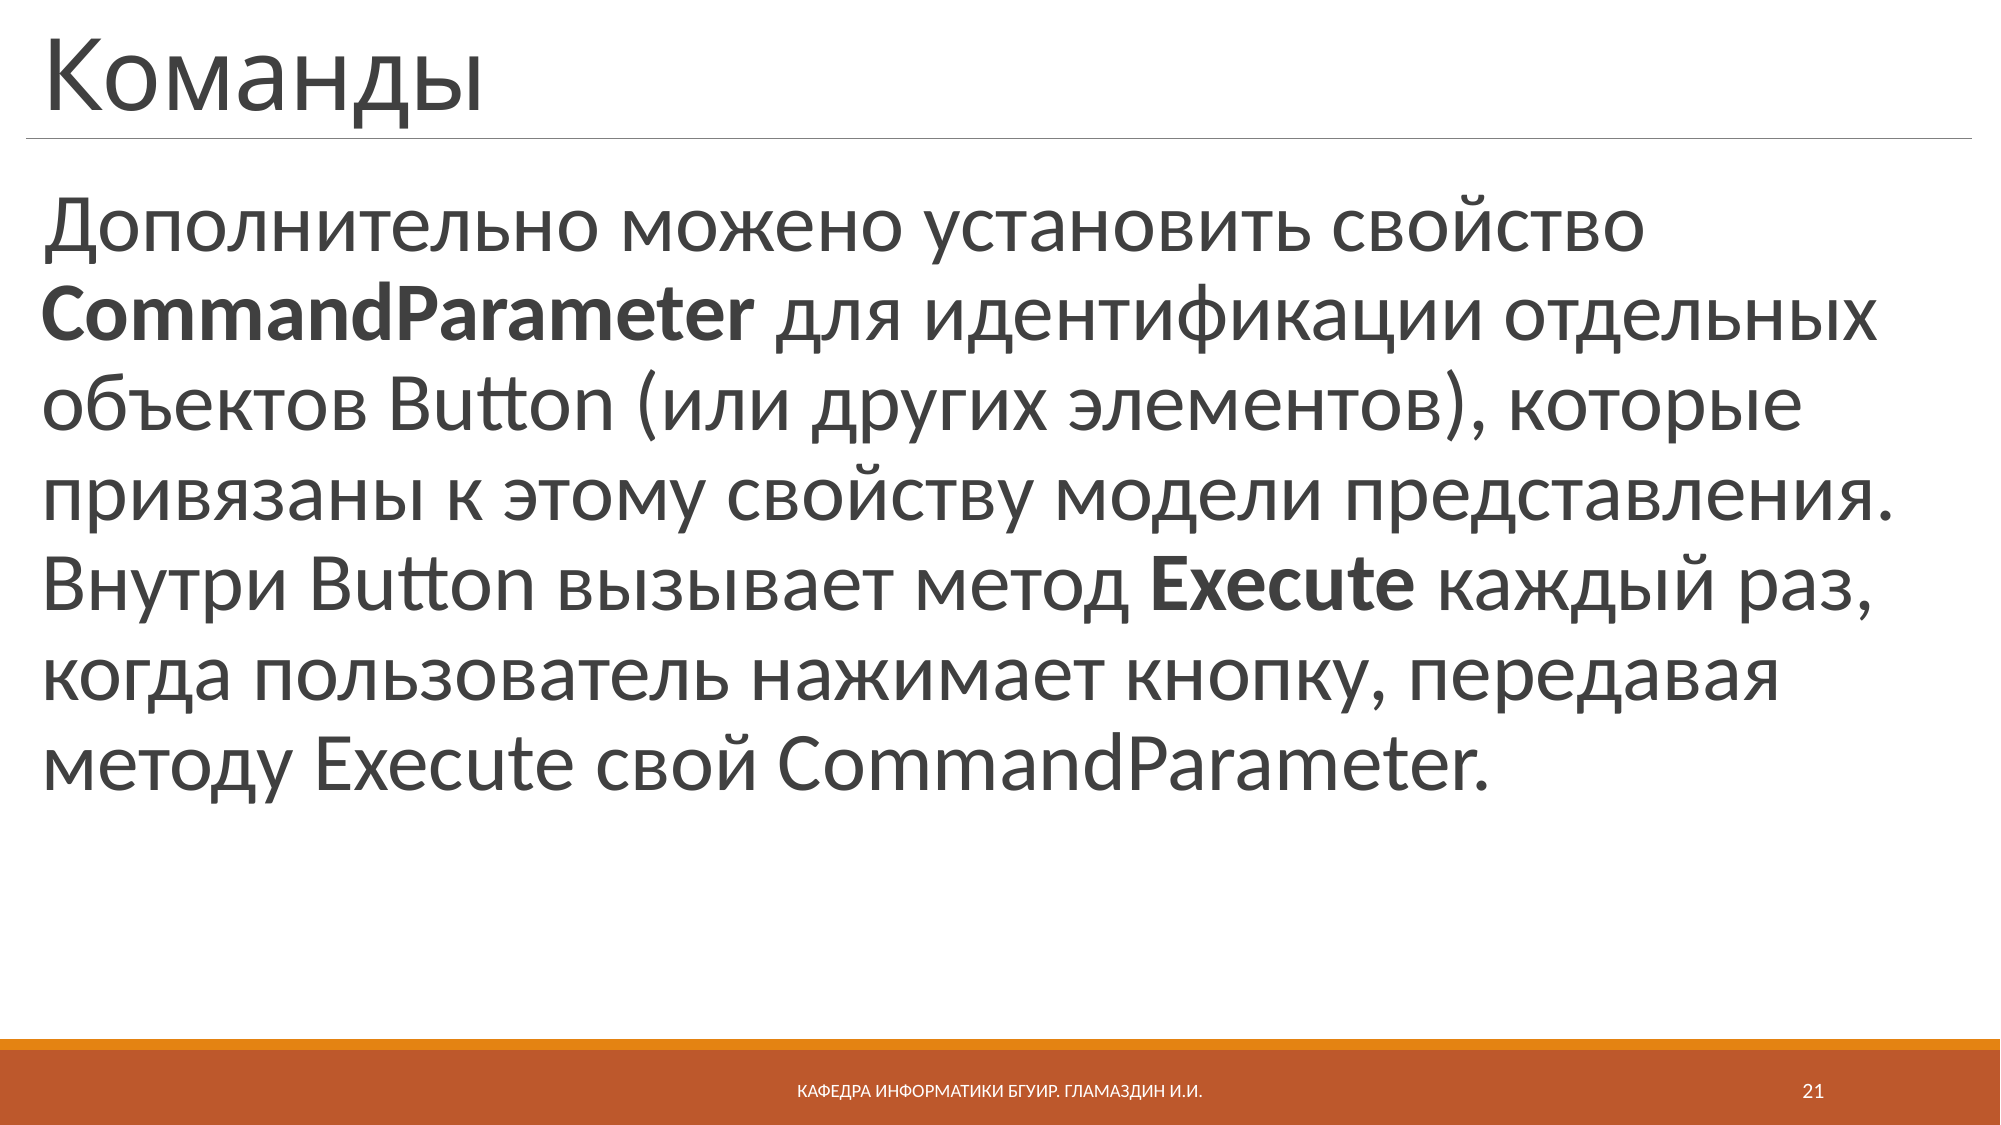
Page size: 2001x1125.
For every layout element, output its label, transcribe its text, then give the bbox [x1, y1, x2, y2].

title Команды [25, 14, 1972, 139]
slide_number 21 [1624, 1059, 1840, 1120]
list Дополнительно можено установить свойство CommandParameter для идентификации отдельных объектов Button (или других элементов), которые привязаны к этому свойству модели представления. Внутри Button вызывает метод Execute каждый раз, когда пользователь нажимает кнопку, передавая методу Execute свой CommandParameter. [25, 171, 1972, 1034]
footer Кафедра информатики бгуир. Гламаздин И.и. [604, 1059, 1396, 1120]
